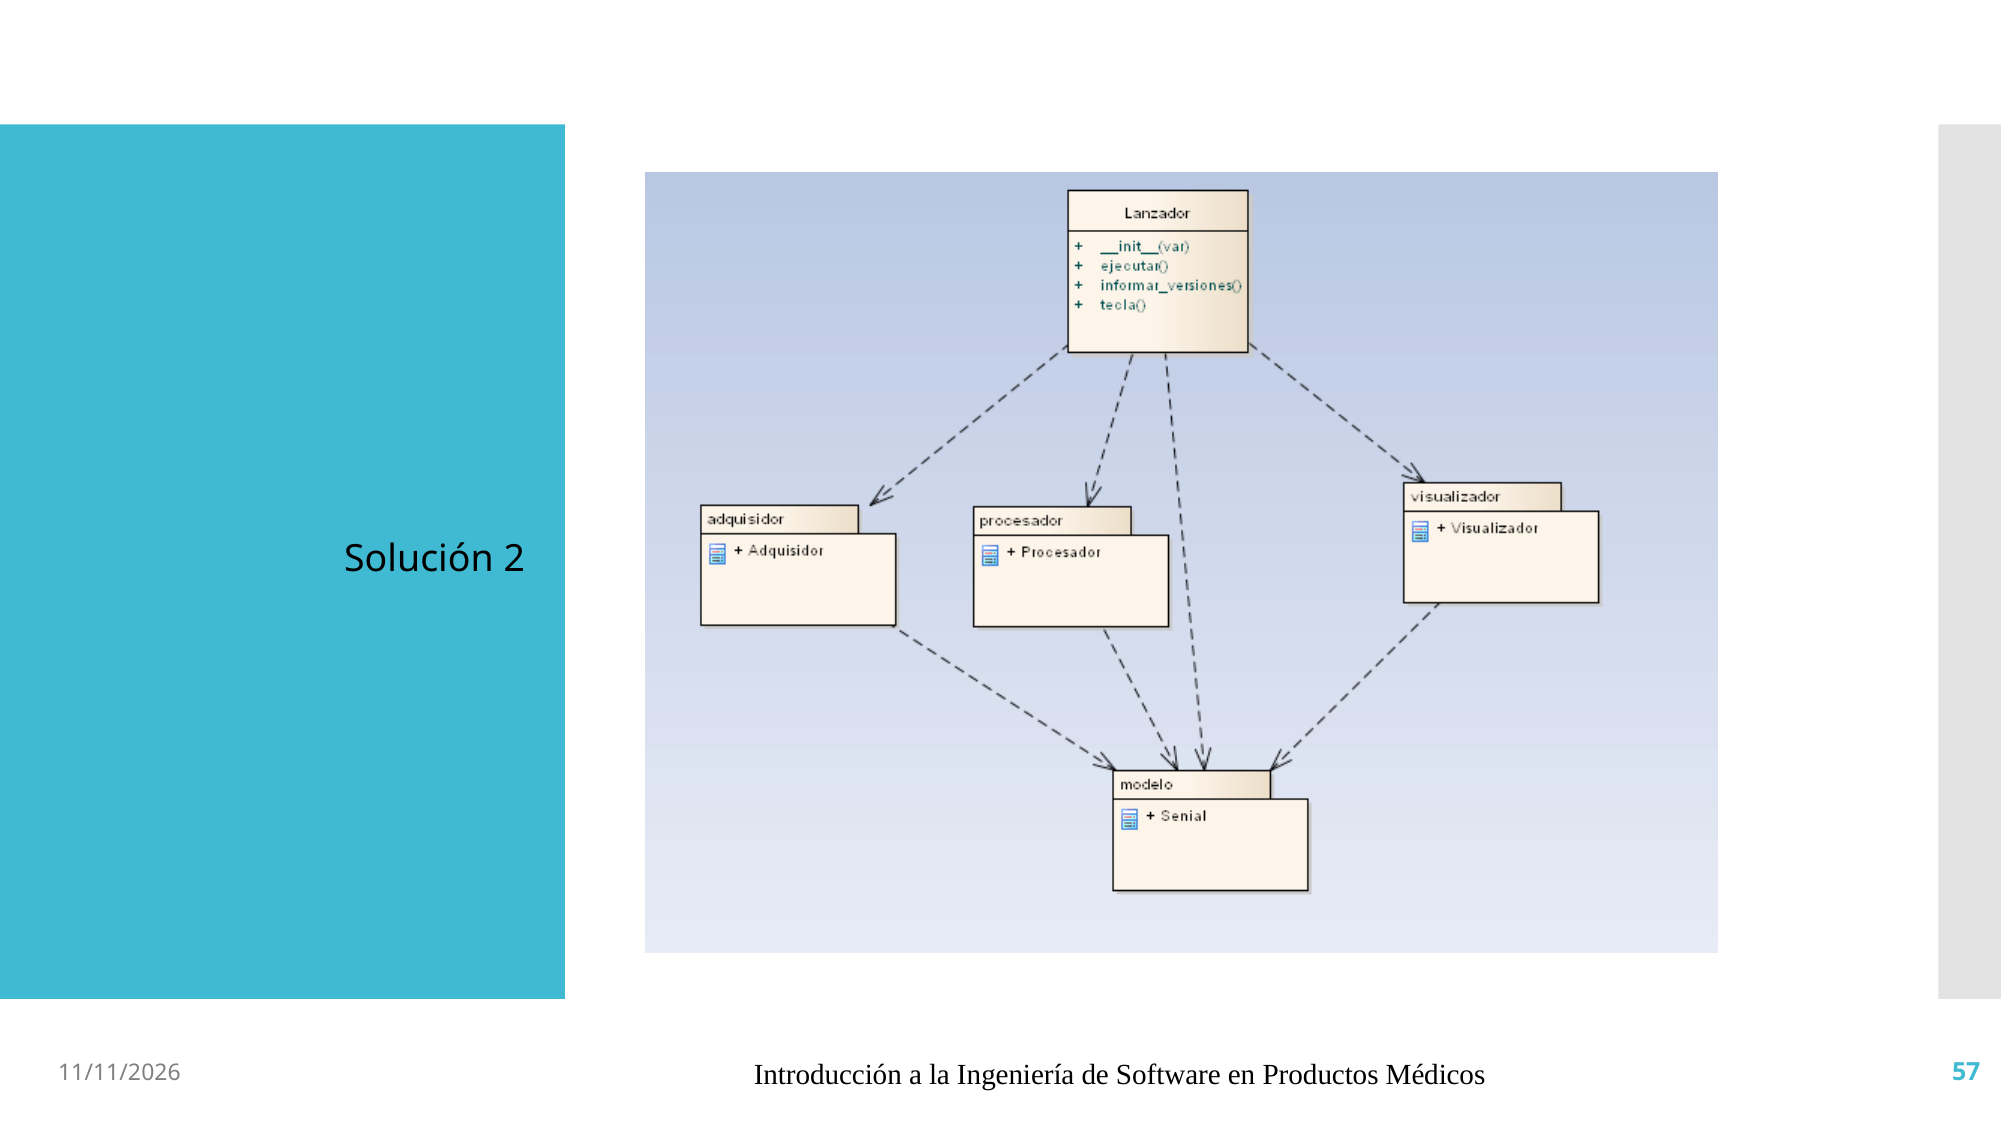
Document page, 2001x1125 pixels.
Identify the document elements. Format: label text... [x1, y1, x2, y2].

picture [645, 172, 1718, 953]
text_box Solución 2 [329, 527, 541, 587]
footer Introducción a la Ingeniería de Software en Productos Médicos [634, 1042, 1605, 1103]
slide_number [43, 1042, 493, 1103]
slide_number 57 [1744, 1042, 1996, 1103]
